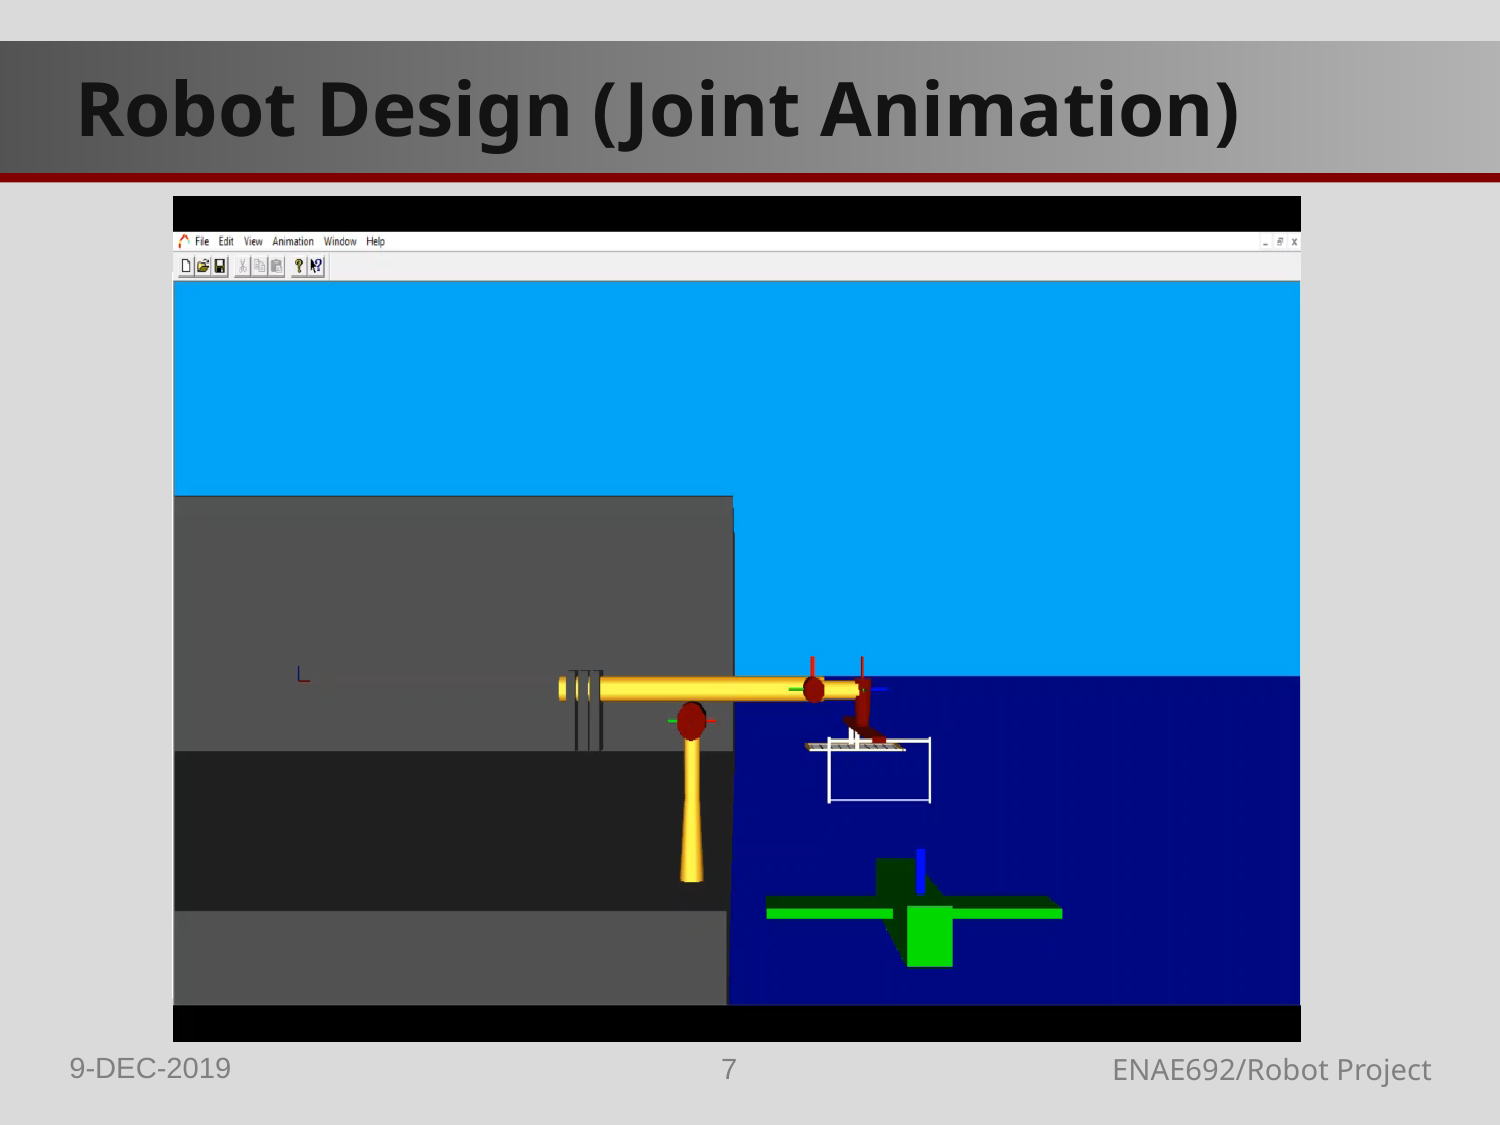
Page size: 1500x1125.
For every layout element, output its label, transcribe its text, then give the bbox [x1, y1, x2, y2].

footer ENAE692/Robot Project [954, 1043, 1448, 1102]
slide_number 7 [603, 1051, 856, 1104]
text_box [172, 195, 1302, 1043]
slide_number 9-DEC-2019 [54, 1041, 407, 1103]
title Robot Design (Joint Animation) [0, 41, 1500, 173]
